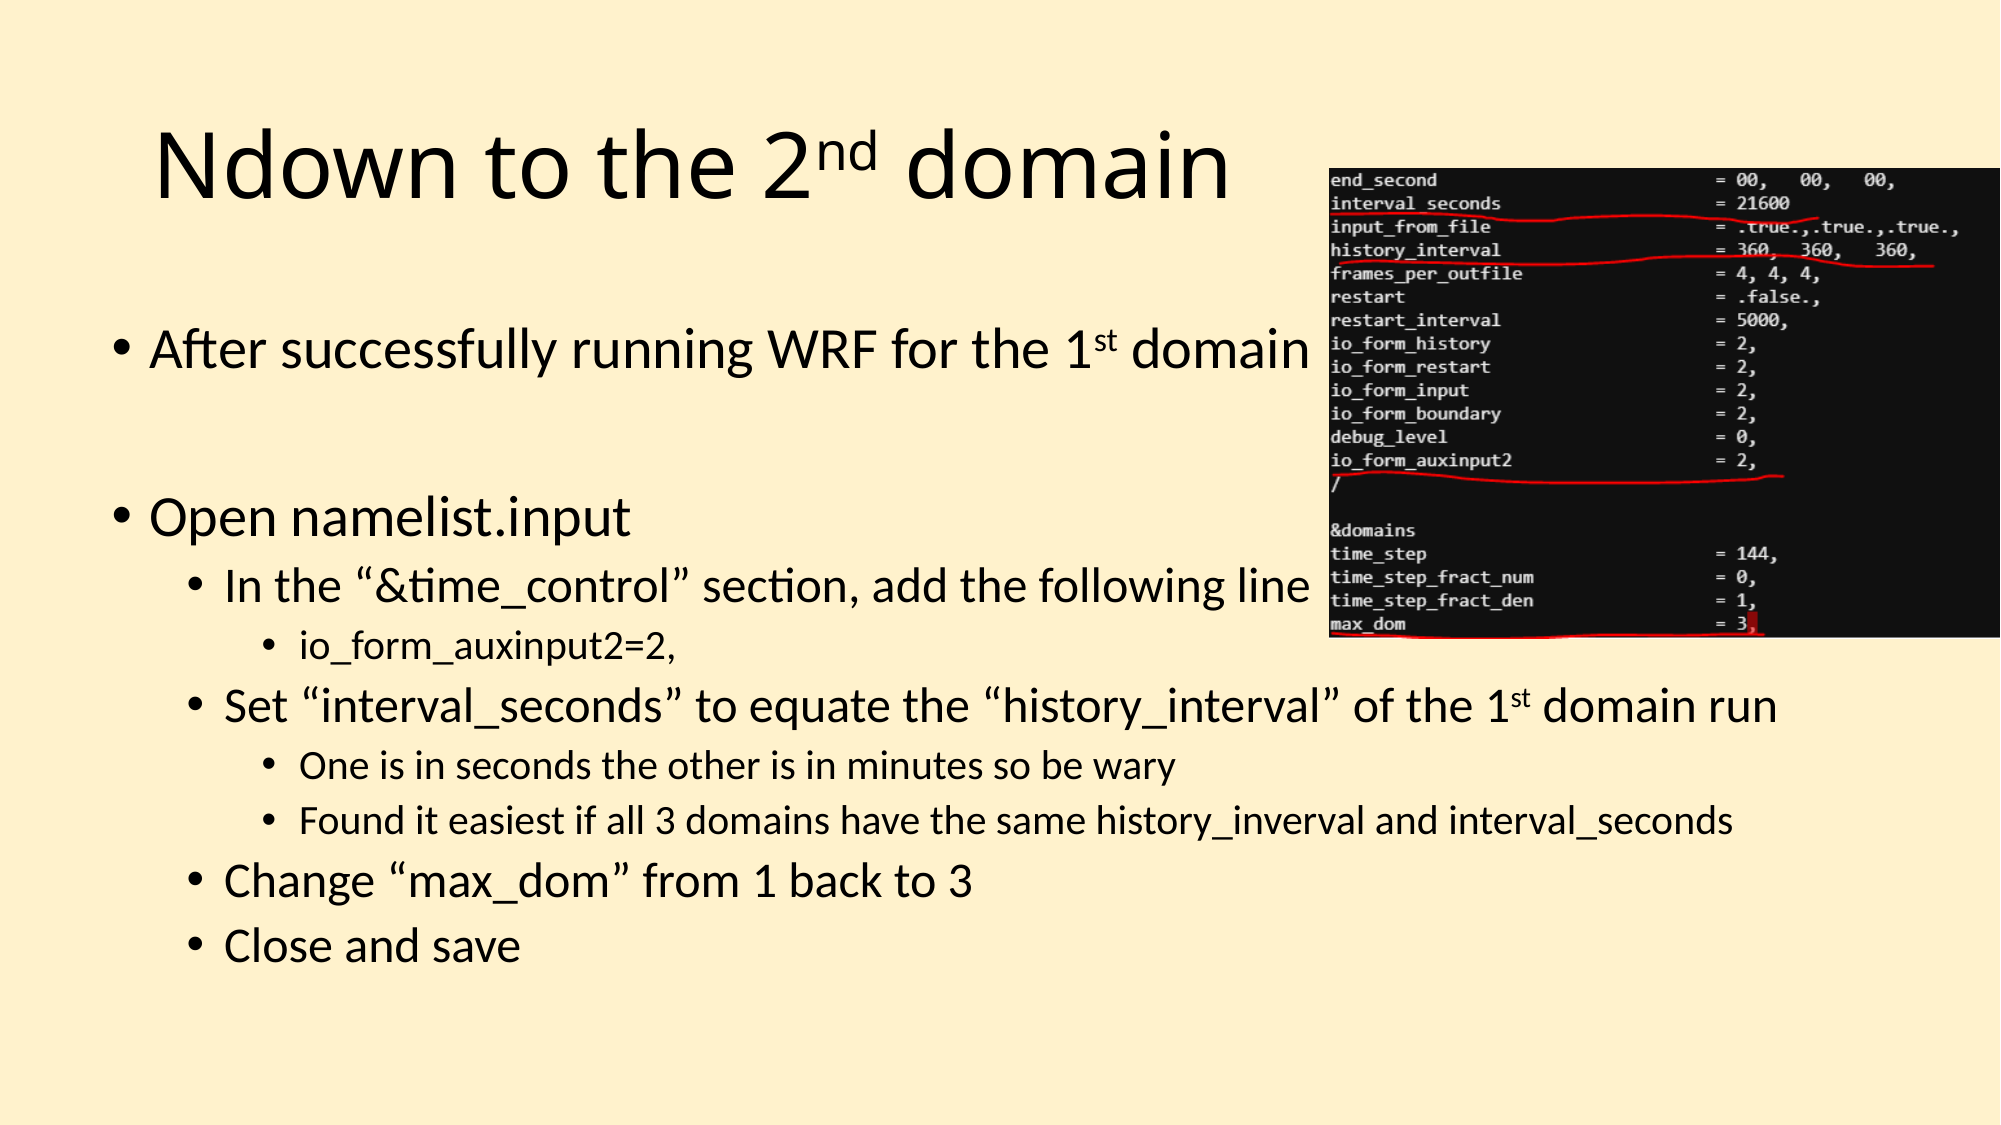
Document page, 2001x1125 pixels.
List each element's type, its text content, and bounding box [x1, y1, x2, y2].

picture [1329, 168, 2000, 639]
list After successfully running WRF for the 1st domain Open namelist.input In the “&time_control” section, add the following line io_form_auxinput2=2, Set “interval_seconds” to equate the “history_interval” of the 1st domain run One is in seconds the other is in minutes so be wary Found it easiest if all 3 domains have the same history_inverval and interval_seconds Change “max_dom” from 1 back to 3 Close and save [96, 311, 1822, 1026]
title Ndown to the 2nd domain [137, 59, 1863, 278]
